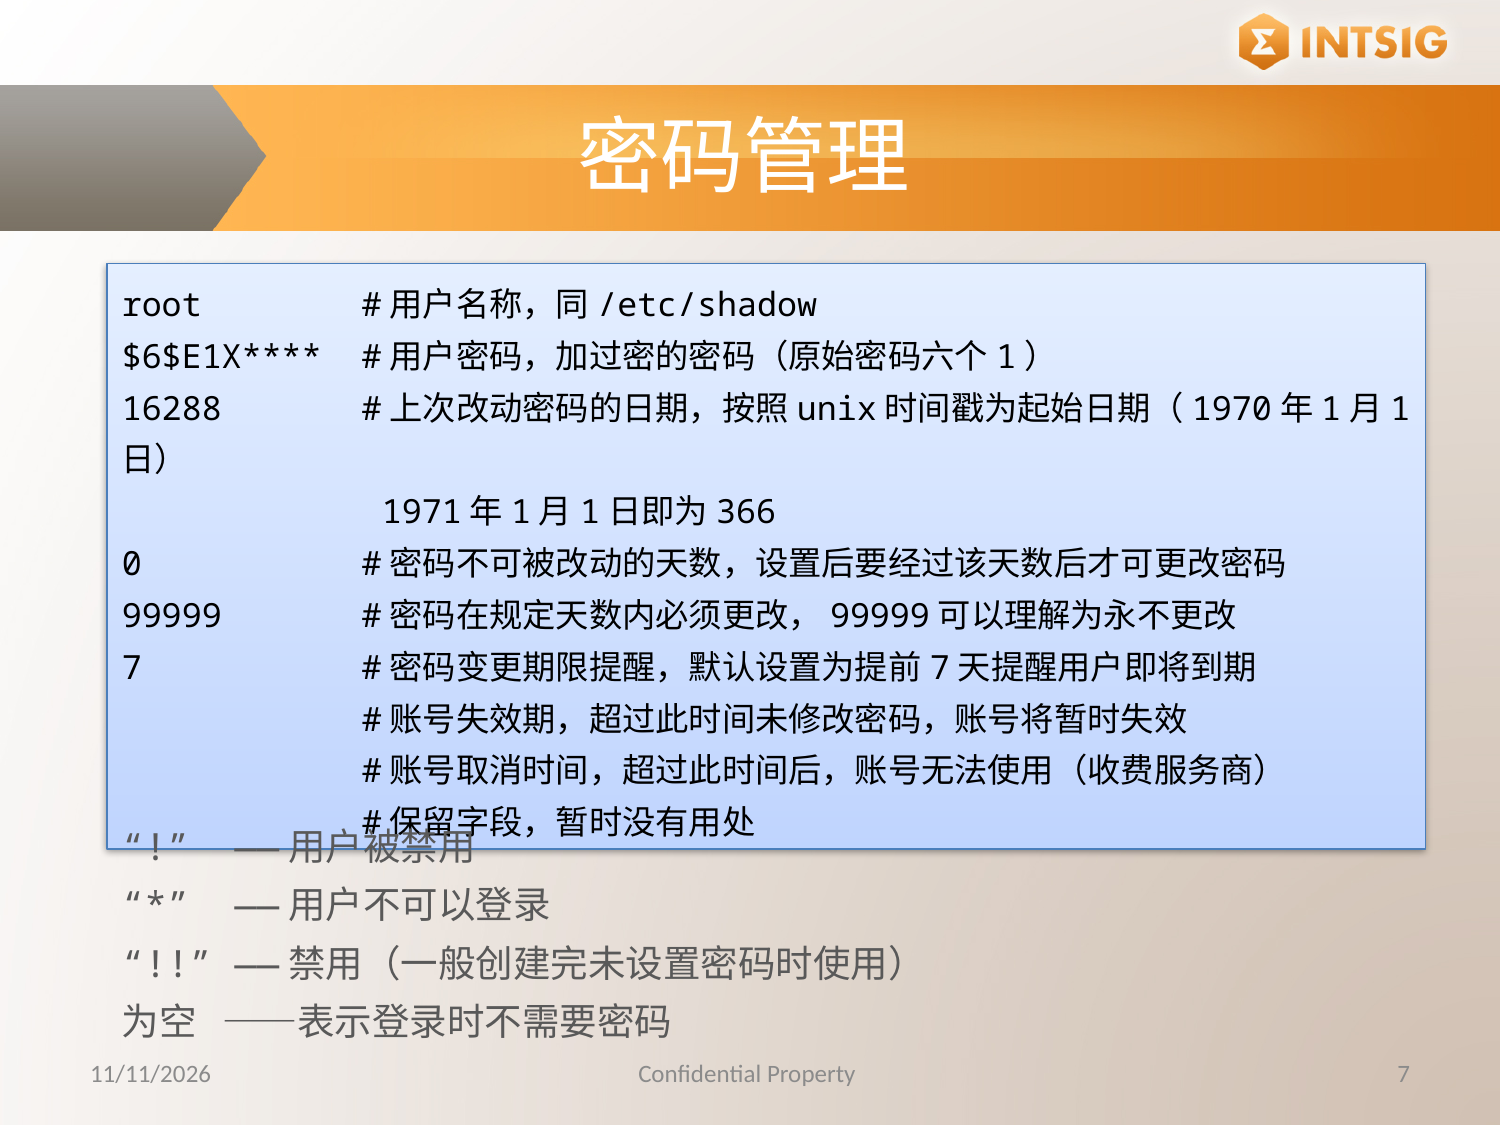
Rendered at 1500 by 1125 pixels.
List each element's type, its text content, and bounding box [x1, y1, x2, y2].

text_box “!” ——用户被禁用 “*” ——用户不可以登录 “!!” ——禁用（一般创建完未设置密码时使用） 为空 ——表示登录时不需要密码 [107, 801, 1426, 1051]
picture [0, 0, 1500, 1125]
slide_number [75, 1042, 425, 1103]
footer Confidential Property [512, 1051, 988, 1103]
text_box 密码管理 [562, 95, 925, 211]
slide_number 7 [1074, 1051, 1425, 1103]
text_box root #用户名称，同/etc/shadow $6$E1X**** #用户密码，加过密的密码（原始密码六个1） 16288 #上次改动密码的日期，按照unix时间戳为起始日期（1970年1月1日） 1971年1月1日即为366 0 #密码不可被改动的天数，设置后要经过该天数后才可更改密码 99999 #密码在规定天数内必须更改，99999可以理解为永不更改 7 #密码变更期限提醒，默认设置为提前7天提醒用户即将到期 #账号失效期，超过此时间未修改密码，账号将暂时失效 #账号取消时间，超过此时间后，账号无法使用（收费服务商） #保留字段，暂时没有用处 [106, 263, 1426, 850]
